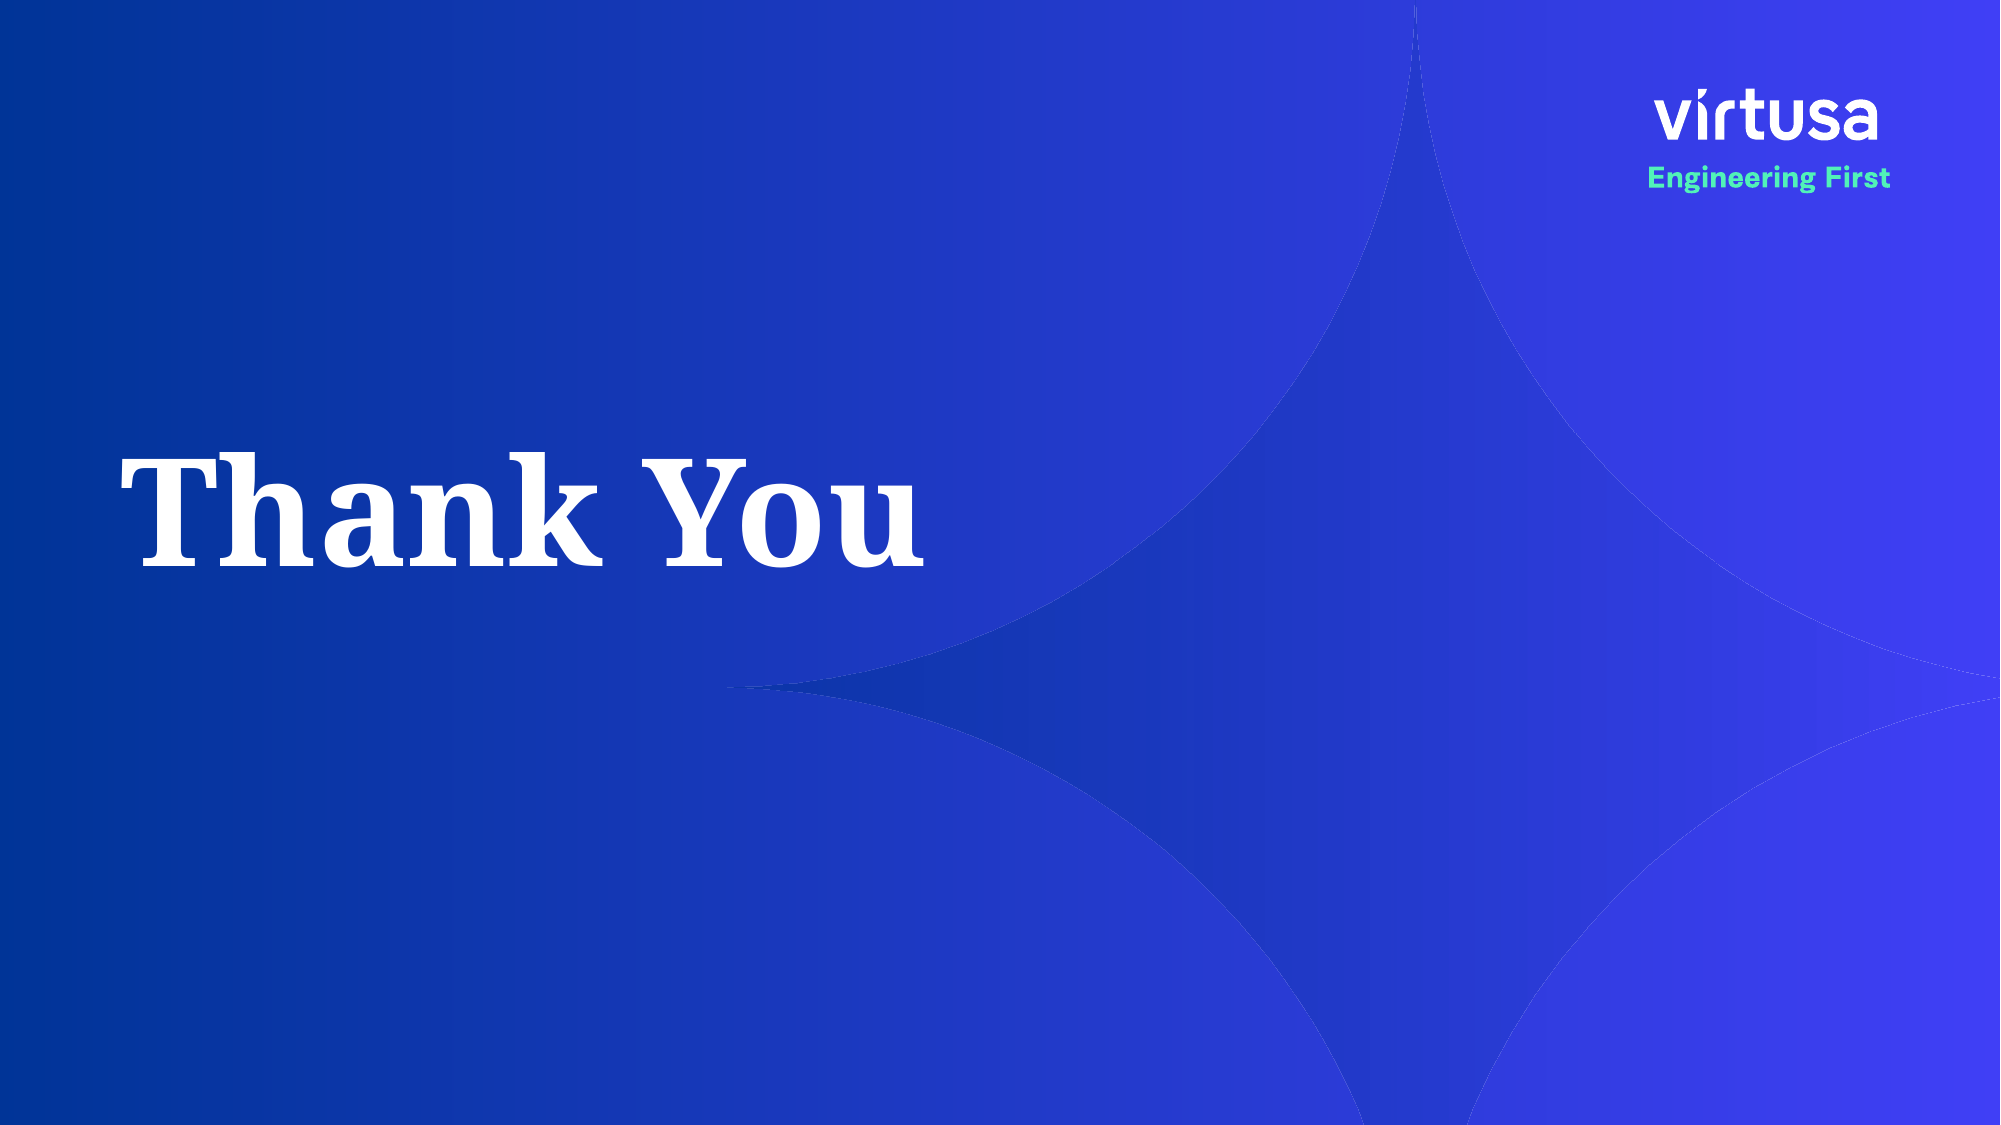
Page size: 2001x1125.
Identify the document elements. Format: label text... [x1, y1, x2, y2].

title Thank You [120, 436, 1457, 689]
